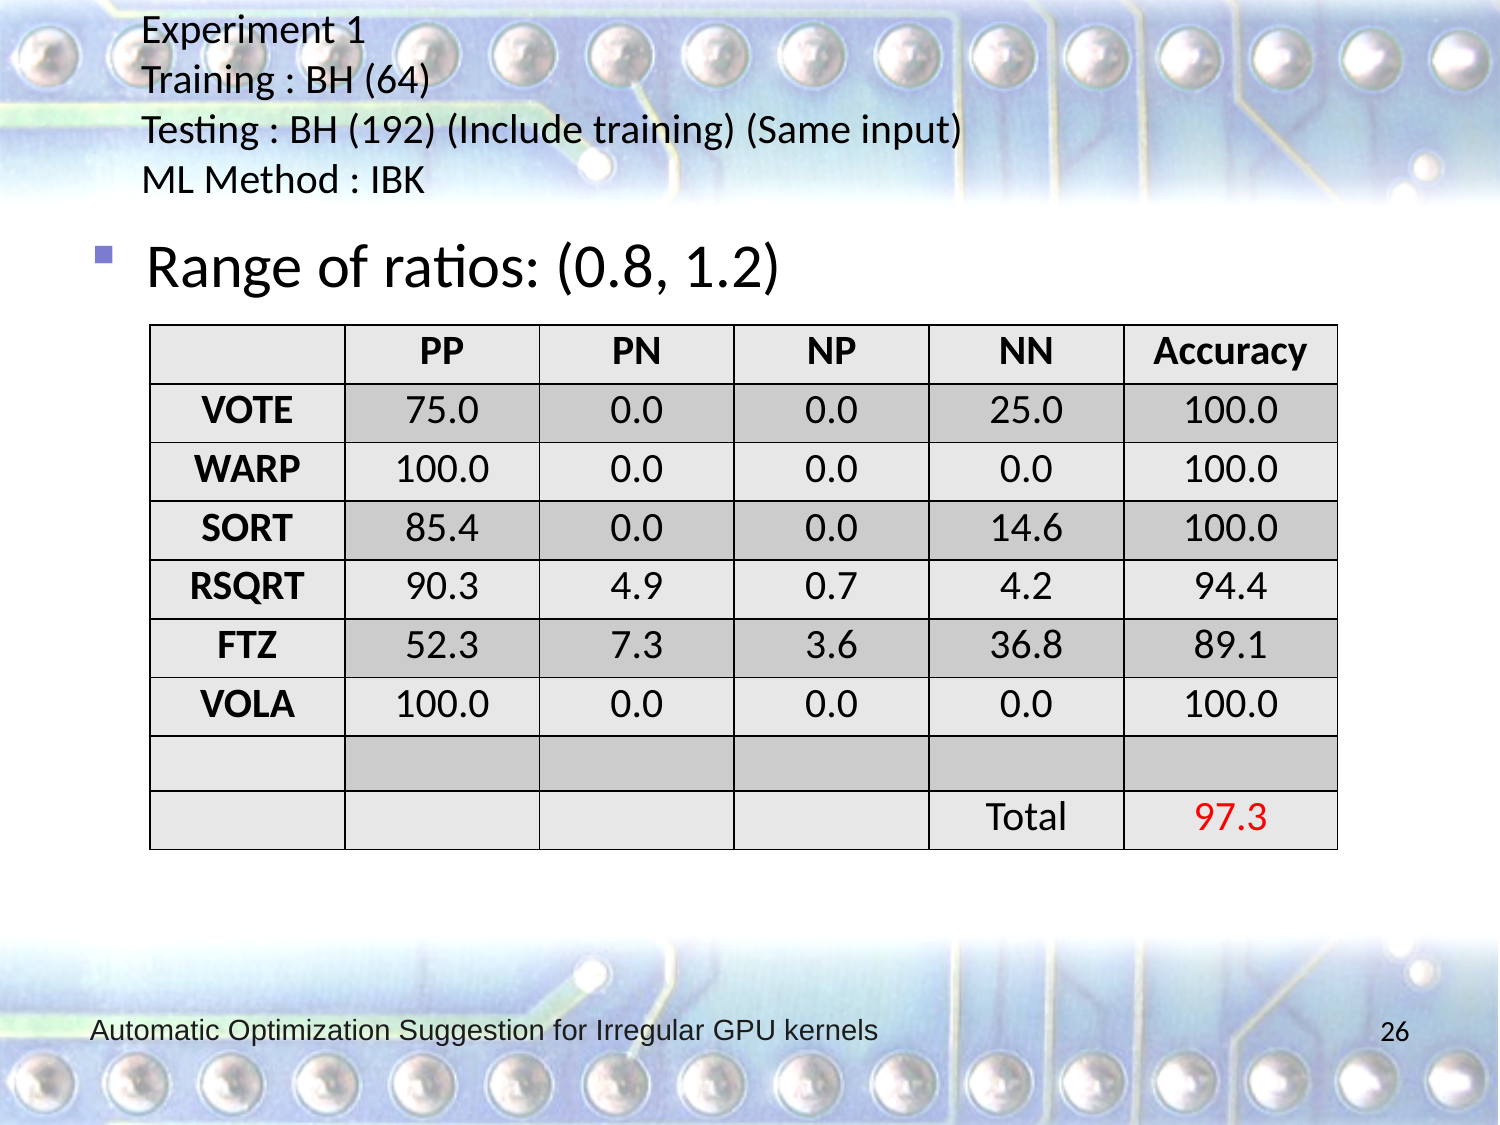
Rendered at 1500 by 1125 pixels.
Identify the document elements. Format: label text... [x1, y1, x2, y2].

table_cell 100.0 [1125, 443, 1337, 500]
table_header Accuracy [1125, 326, 1337, 383]
table_cell [151, 792, 344, 849]
table_cell 94.4 [1125, 561, 1337, 618]
table_cell Total [930, 792, 1123, 849]
table_cell FTZ [151, 620, 344, 677]
table_cell [346, 737, 539, 790]
table_cell 36.8 [930, 620, 1123, 677]
text_box Experiment 1 Training : BH (64) Testing : BH (192) (Include training) (Same input) ML Method : IBK [73, 1, 1424, 202]
table_header NP [735, 326, 928, 383]
table_cell VOLA [151, 678, 344, 735]
table_cell [346, 792, 539, 849]
slide_number Automatic Optimization Suggestion for Irregular GPU kernels [74, 978, 1113, 1055]
table_header [151, 326, 344, 383]
table_cell RSQRT [151, 561, 344, 618]
table_cell 0.0 [930, 678, 1123, 735]
table_cell [1125, 737, 1337, 790]
table_cell 0.0 [540, 385, 733, 442]
table_header NN [930, 326, 1123, 383]
table_cell [930, 737, 1123, 790]
table_cell [151, 737, 344, 790]
table_cell 89.1 [1125, 620, 1337, 677]
table_cell 85.4 [346, 502, 539, 559]
table_cell 100.0 [1125, 502, 1337, 559]
table_cell [540, 792, 733, 849]
table_cell 14.6 [930, 502, 1123, 559]
table_cell 0.0 [735, 502, 928, 559]
table_cell [540, 737, 733, 790]
table_cell 4.9 [540, 561, 733, 618]
table_cell 100.0 [346, 678, 539, 735]
table_cell WARP [151, 443, 344, 500]
list Range of ratios: (0.8, 1.2) [74, 216, 1425, 953]
table_cell 4.2 [930, 561, 1123, 618]
table_cell 0.0 [930, 443, 1123, 500]
table_cell 97.3 [1125, 792, 1337, 849]
table_cell 100.0 [1125, 385, 1337, 442]
table_cell 3.6 [735, 620, 928, 677]
table_cell 0.7 [735, 561, 928, 618]
table_cell 0.0 [735, 443, 928, 500]
table_cell 0.0 [540, 502, 733, 559]
table_cell 7.3 [540, 620, 733, 677]
table_cell VOTE [151, 385, 344, 442]
table_cell 0.0 [540, 443, 733, 500]
table_cell 25.0 [930, 385, 1123, 442]
table_header PP [346, 326, 539, 383]
table_cell 90.3 [346, 561, 539, 618]
table_cell 0.0 [540, 678, 733, 735]
table_cell [735, 792, 928, 849]
table_cell 100.0 [346, 443, 539, 500]
table_cell 0.0 [735, 385, 928, 442]
table_cell [735, 737, 928, 790]
table_cell 0.0 [735, 678, 928, 735]
table_cell 100.0 [1125, 678, 1337, 735]
table_cell SORT [151, 502, 344, 559]
table_cell 52.3 [346, 620, 539, 677]
table_cell 75.0 [346, 385, 539, 442]
slide_number 26 [1112, 979, 1426, 1055]
table_header PN [540, 326, 733, 383]
